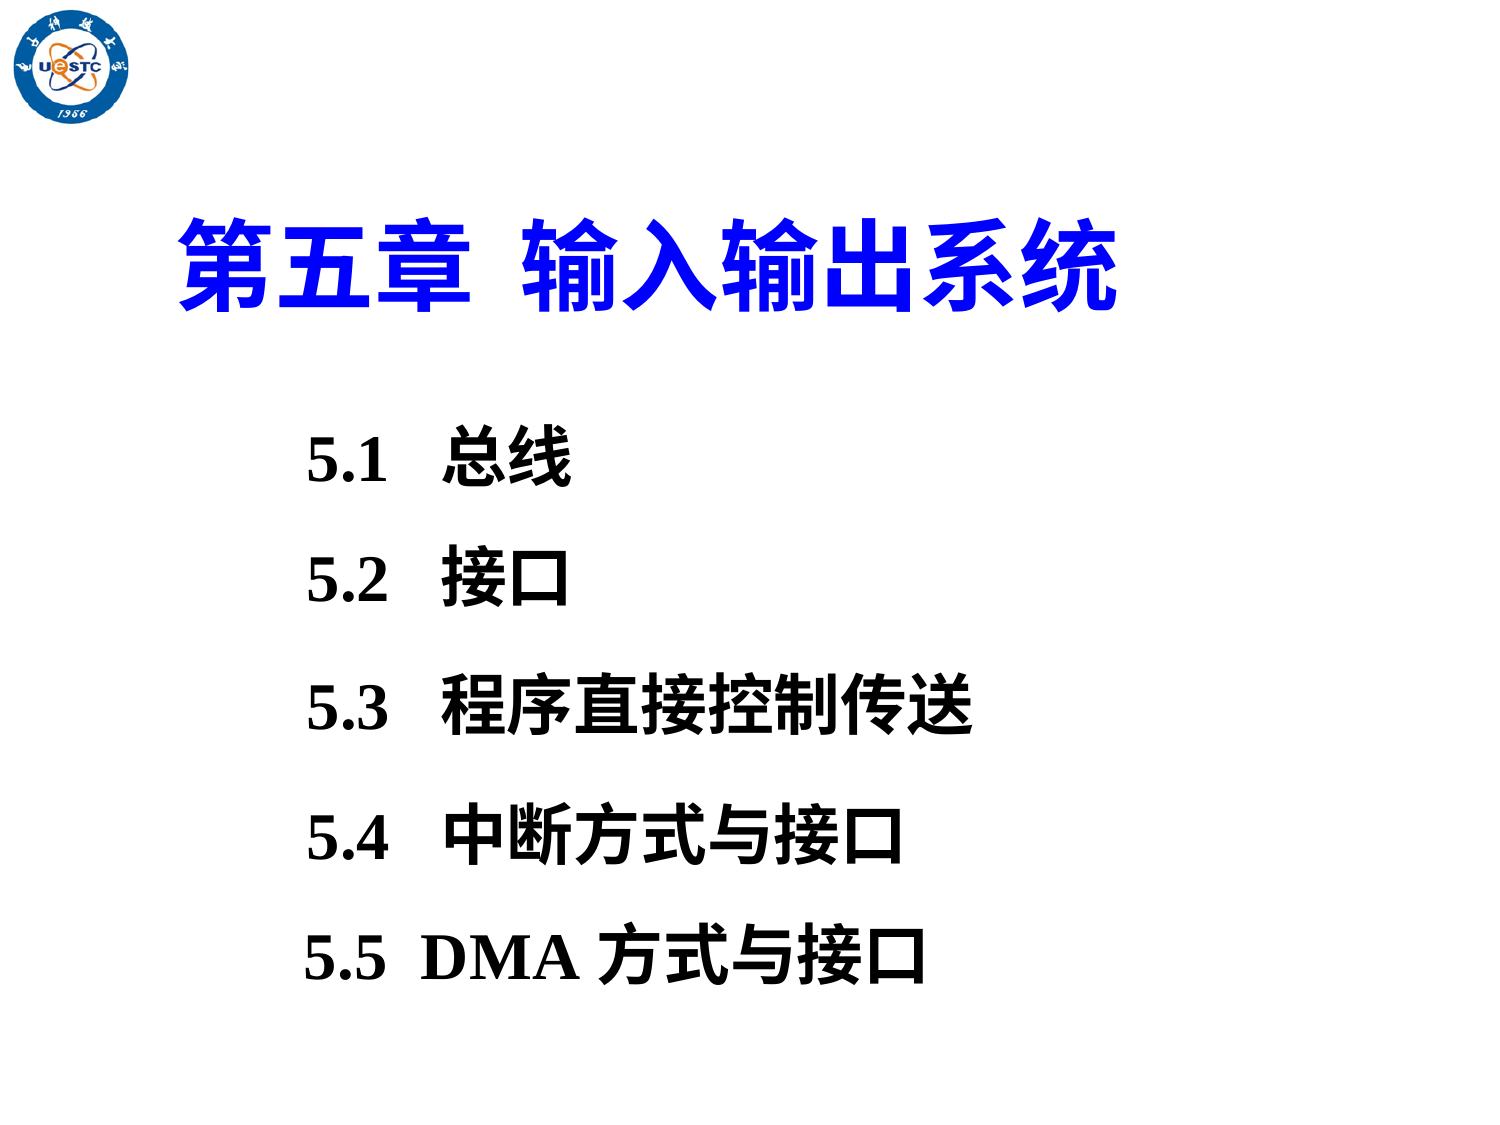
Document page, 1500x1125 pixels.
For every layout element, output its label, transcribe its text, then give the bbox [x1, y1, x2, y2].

text_box 5.5 DMA方式与接口 [289, 905, 960, 1080]
text_box 第五章 输入输出系统 [159, 196, 1374, 331]
text_box 5.4 中断方式与接口 [292, 785, 963, 961]
text_box 5.1 总线 [292, 407, 963, 503]
text_box 5.2 接口 [292, 527, 963, 622]
picture [6, 8, 136, 126]
text_box 5.3 程序直接控制传送 [292, 655, 1247, 751]
